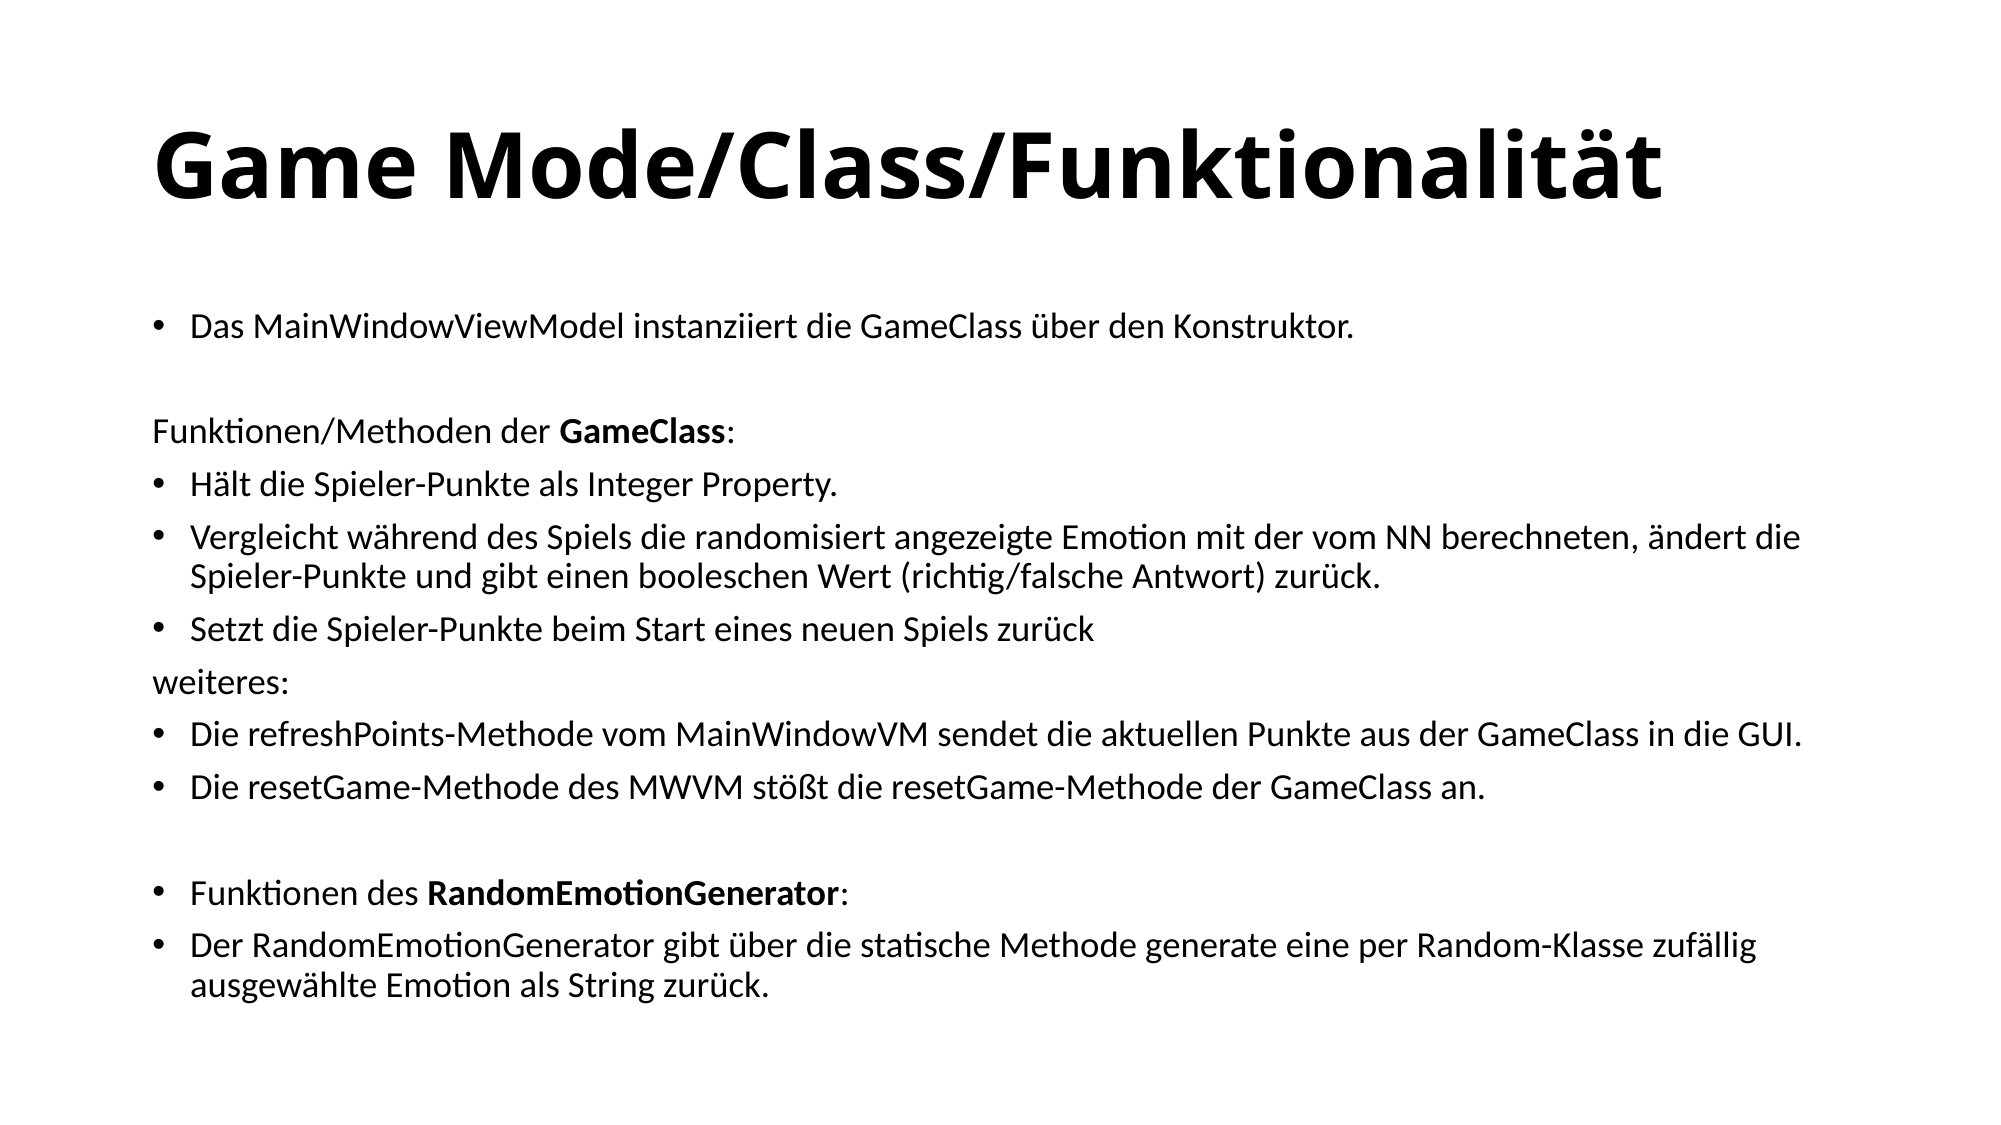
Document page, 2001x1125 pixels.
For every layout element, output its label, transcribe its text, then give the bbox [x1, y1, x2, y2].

list Das MainWindowViewModel instanziiert die GameClass über den Konstruktor. Funktionen/Methoden der GameClass: Hält die Spieler-Punkte als Integer Property. Vergleicht während des Spiels die randomisiert angezeigte Emotion mit der vom NN berechneten, ändert die Spieler-Punkte und gibt einen booleschen Wert (richtig/falsche Antwort) zurück. Setzt die Spieler-Punkte beim Start eines neuen Spiels zurück weiteres: Die refreshPoints-Methode vom MainWindowVM sendet die aktuellen Punkte aus der GameClass in die GUI. Die resetGame-Methode des MWVM stößt die resetGame-Methode der GameClass an. Funktionen des RandomEmotionGenerator: Der RandomEmotionGenerator gibt über die statische Methode generate eine per Random-Klasse zufällig ausgewählte Emotion als String zurück. [137, 299, 1863, 1014]
title Game Mode/Class/Funktionalität [137, 59, 1863, 278]
